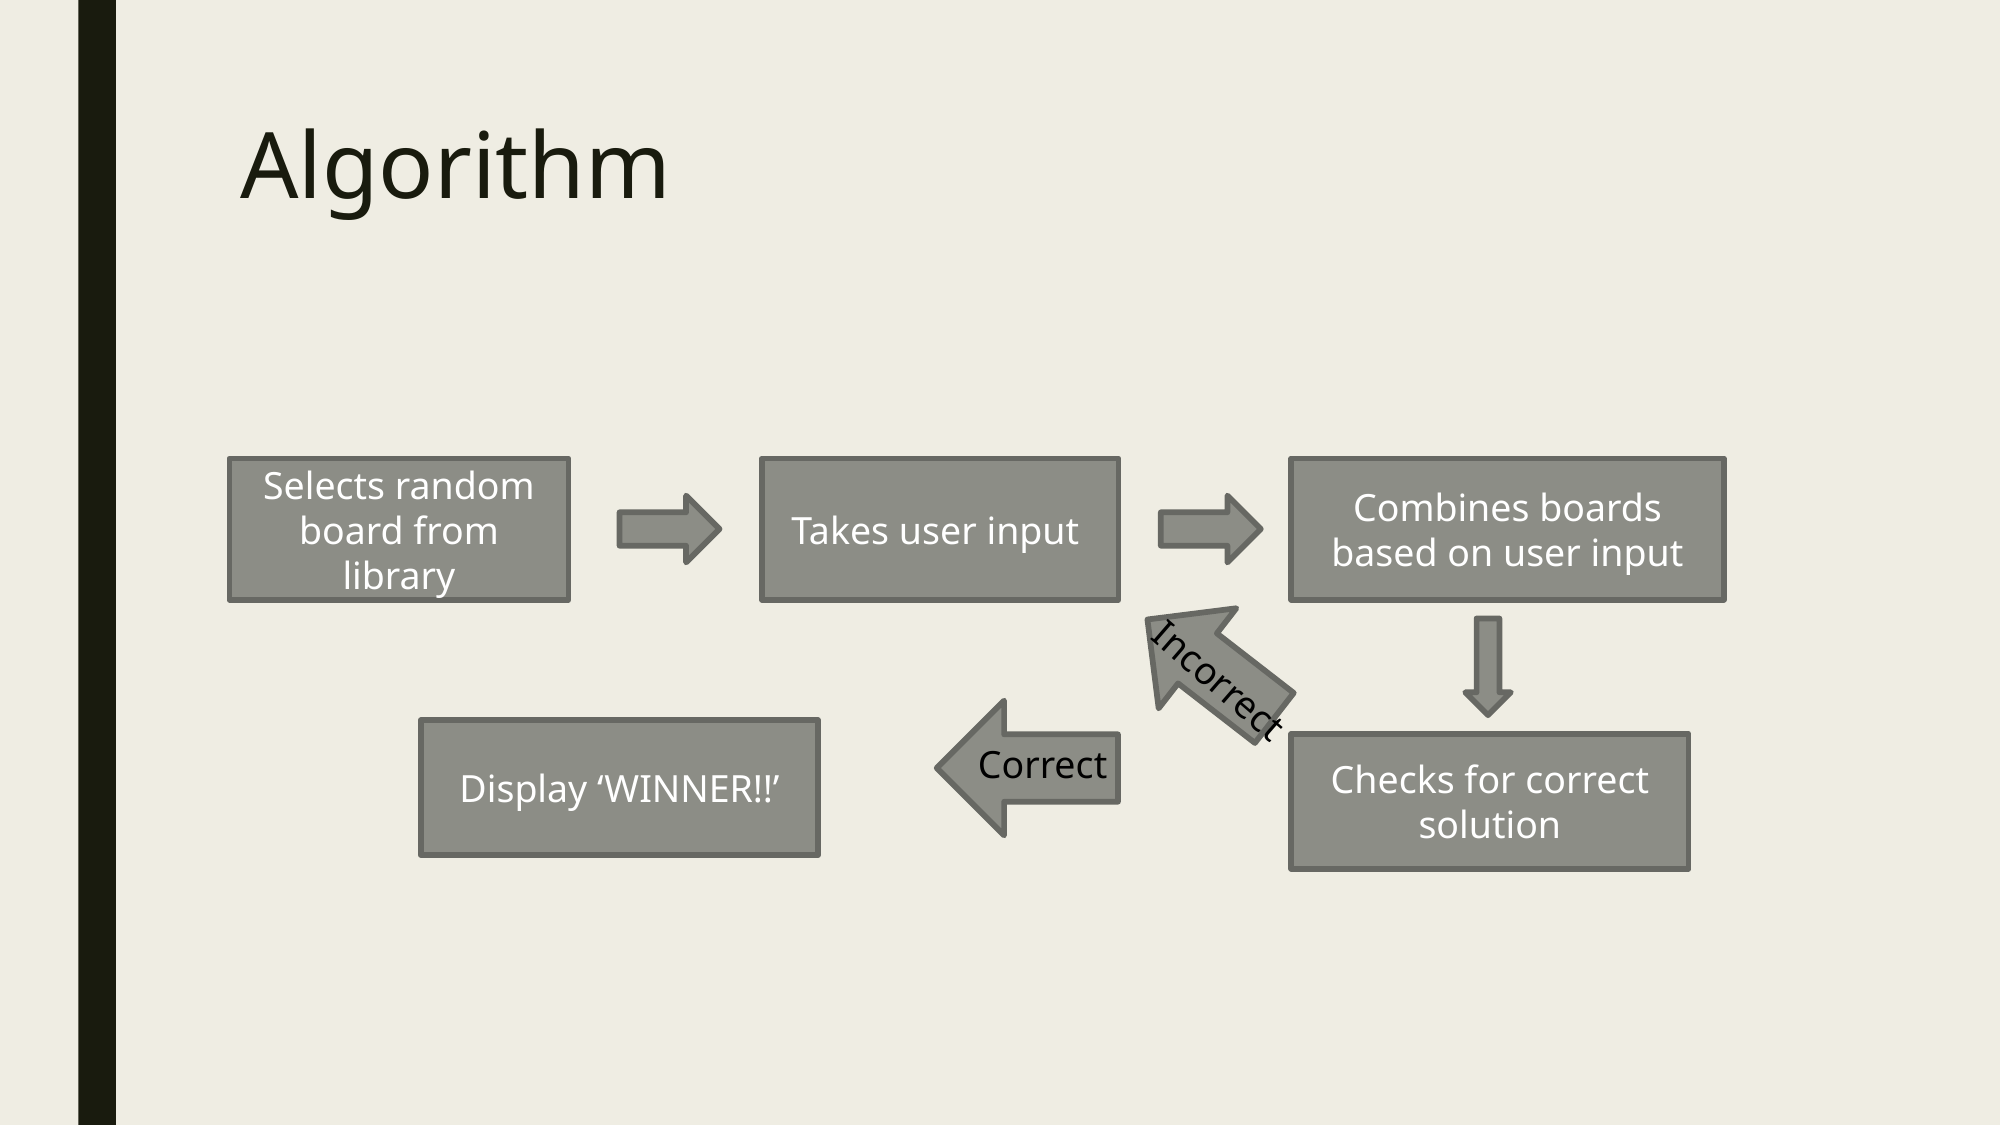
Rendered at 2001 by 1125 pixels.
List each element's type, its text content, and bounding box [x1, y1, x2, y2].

text_box [1149, 659, 1208, 712]
text_box Takes user input [759, 456, 1121, 603]
text_box Selects random board from library [227, 456, 571, 603]
text_box [967, 697, 1121, 733]
text_box [1462, 615, 1514, 719]
text_box Display ‘WINNER!!’ [418, 717, 821, 858]
text_box Checks for correct solution [1288, 731, 1691, 872]
text_box [933, 747, 953, 789]
text_box [1157, 492, 1264, 566]
title Algorithm [225, 112, 1800, 357]
text_box [958, 794, 1121, 839]
text_box Correct [953, 733, 1180, 794]
text_box [1187, 605, 1297, 702]
text_box [616, 492, 723, 566]
text_box Incorrect [1128, 595, 1330, 781]
text_box Combines boards based on user input [1288, 456, 1727, 603]
